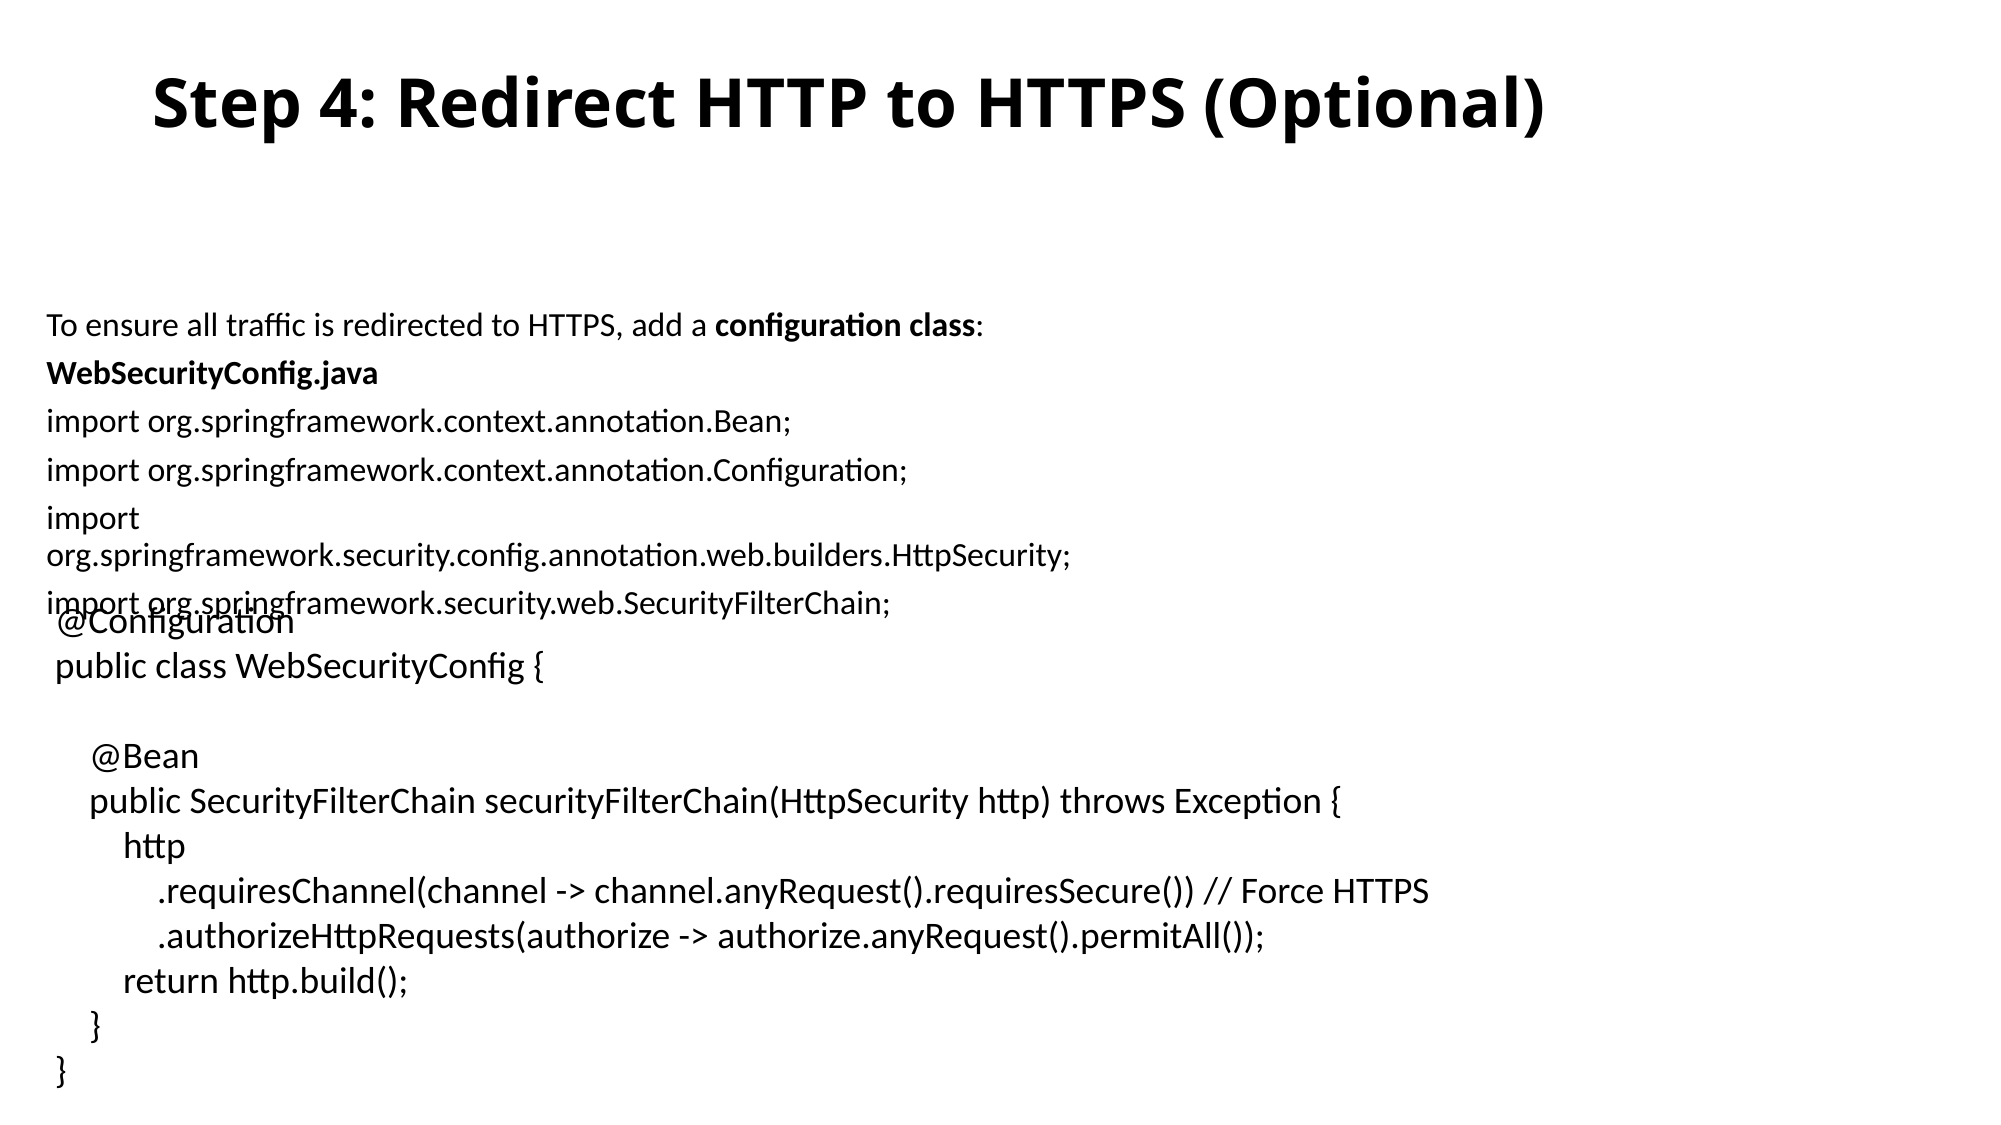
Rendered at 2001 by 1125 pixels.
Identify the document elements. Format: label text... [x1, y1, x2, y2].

title Step 4: Redirect HTTP to HTTPS (Optional) [137, 59, 1863, 233]
text_box @Configuration public class WebSecurityConfig { @Bean public SecurityFilterChain securityFilterChain(HttpSecurity http) throws Exception { http .requiresChannel(channel -> channel.anyRequest().requiresSecure()) // Force HTTPS .authorizeHttpRequests(authorize -> authorize.anyRequest().permitAll()); return http.build(); } } [40, 588, 1446, 1125]
list To ensure all traffic is redirected to HTTPS, add a configuration class: WebSecurityConfig.java import org.springframework.context.annotation.Bean; import org.springframework.context.annotation.Configuration; import org.springframework.security.config.annotation.web.builders.HttpSecurity; import org.springframework.security.web.SecurityFilterChain; [31, 299, 1119, 689]
